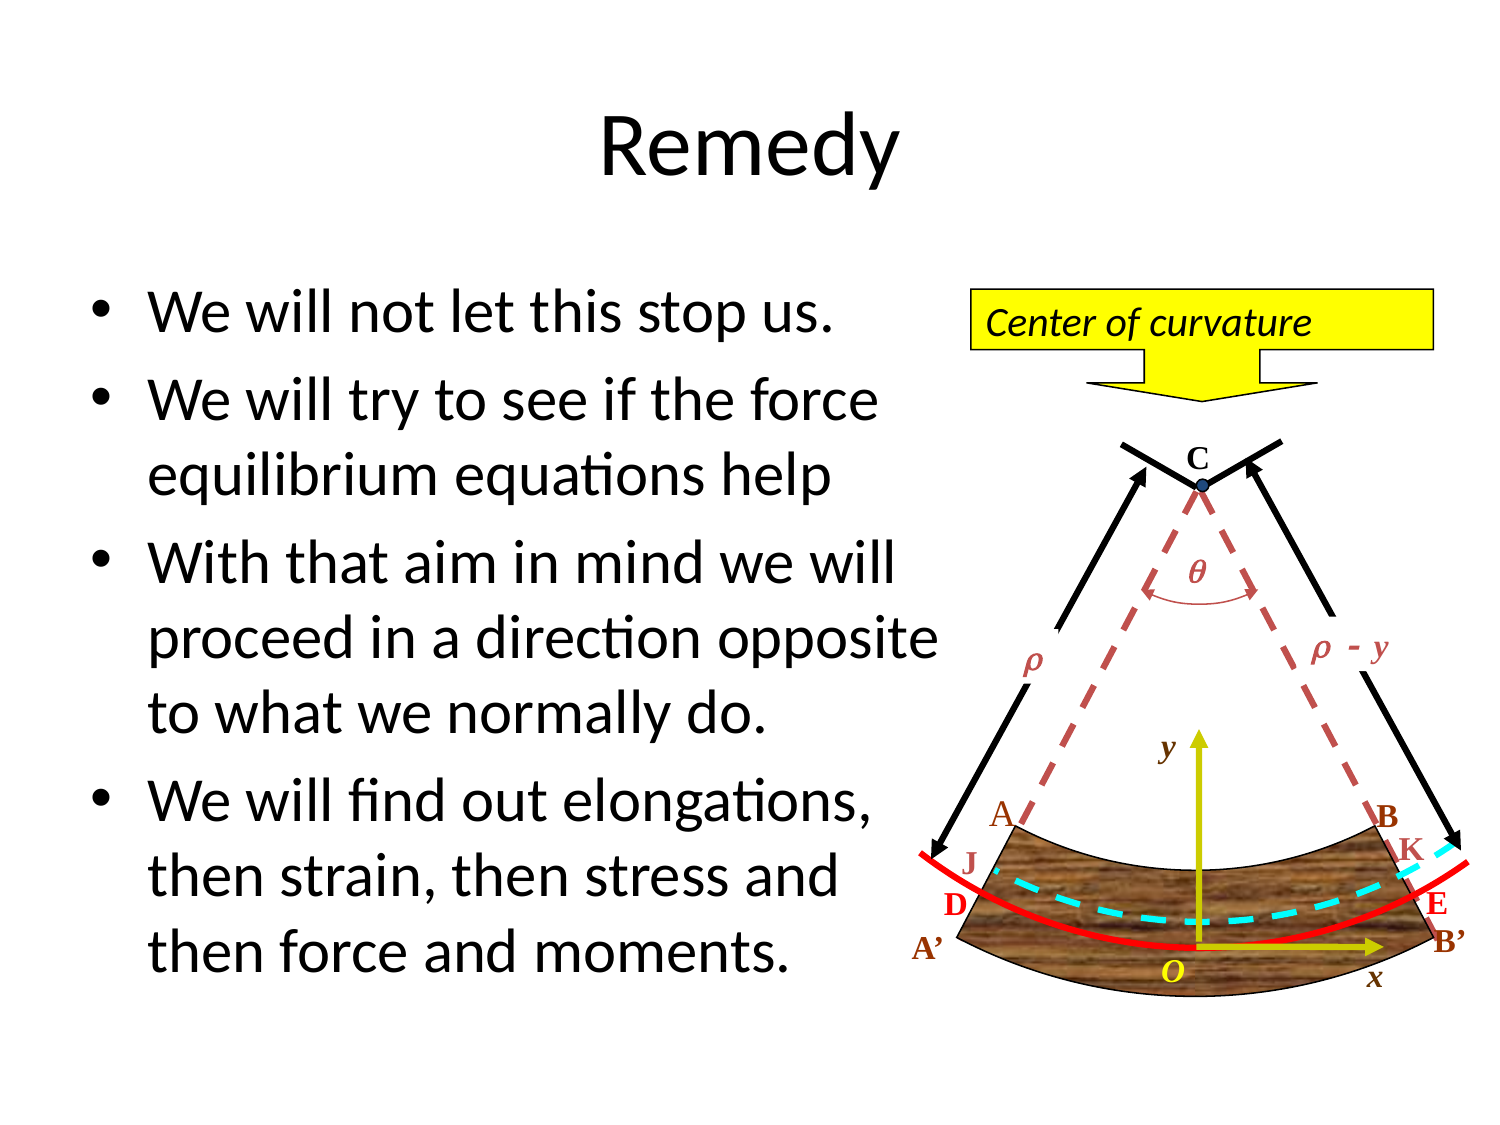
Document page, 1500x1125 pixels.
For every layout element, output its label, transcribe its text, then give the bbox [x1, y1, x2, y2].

title Remedy [75, 45, 678, 233]
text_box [683, 0, 1500, 1002]
list We will not let this stop us. We will try to see if the force equilibrium equations help With that aim in mind we will proceed in a direction opposite to what we normally do. We will find out elongations, then strain, then stress and then force and moments. [75, 262, 679, 1005]
